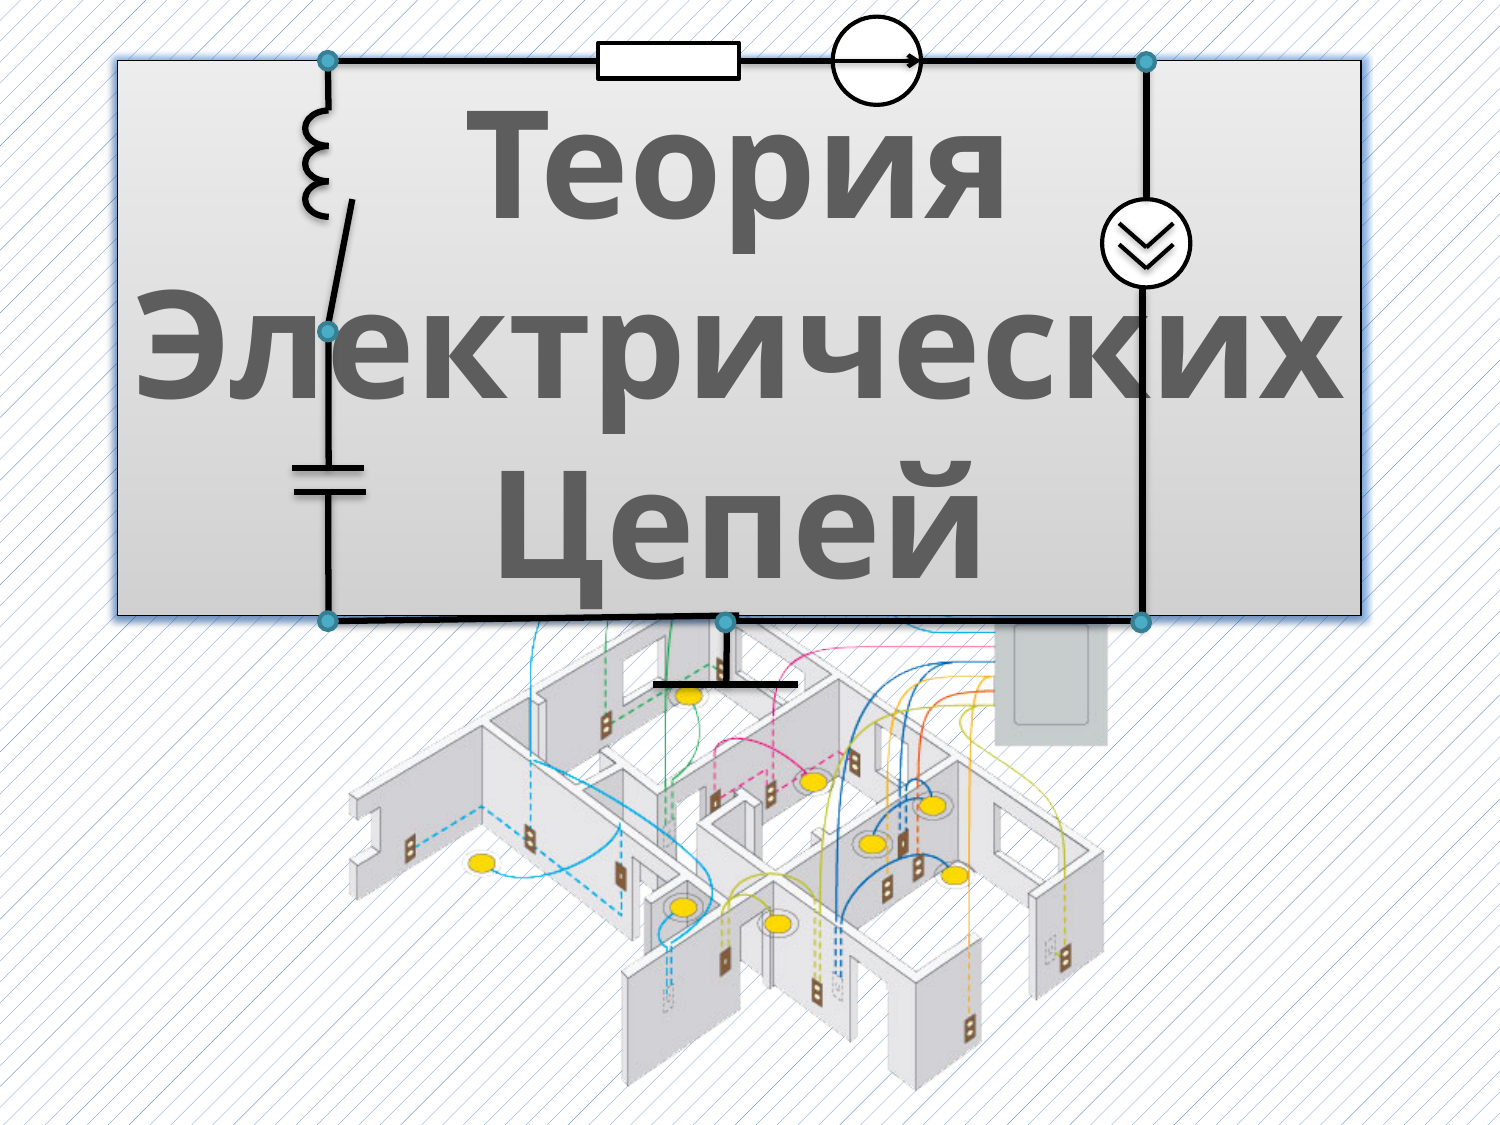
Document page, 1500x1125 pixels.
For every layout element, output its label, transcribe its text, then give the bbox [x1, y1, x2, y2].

text_box [1130, 612, 1138, 621]
text_box [830, 14, 923, 59]
text_box [881, 70, 923, 107]
text_box [596, 41, 741, 81]
text_box [317, 49, 339, 71]
text_box [831, 70, 873, 107]
text_box [1099, 197, 1193, 290]
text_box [275, 139, 383, 188]
picture [347, 622, 1122, 1102]
text_box [332, 611, 339, 620]
text_box [329, 203, 348, 281]
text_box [1118, 222, 1174, 269]
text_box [302, 205, 328, 224]
picture [347, 524, 1122, 620]
text_box [317, 612, 336, 633]
text_box [317, 321, 324, 342]
text_box [833, 63, 876, 69]
text_box Теория Электрических Цепей [117, 60, 1138, 616]
text_box [1147, 613, 1153, 632]
text_box [878, 62, 923, 72]
text_box [1135, 51, 1158, 72]
text_box Теория Электрических Цепей [1150, 60, 1362, 616]
text_box [272, 142, 328, 321]
text_box [332, 322, 339, 342]
